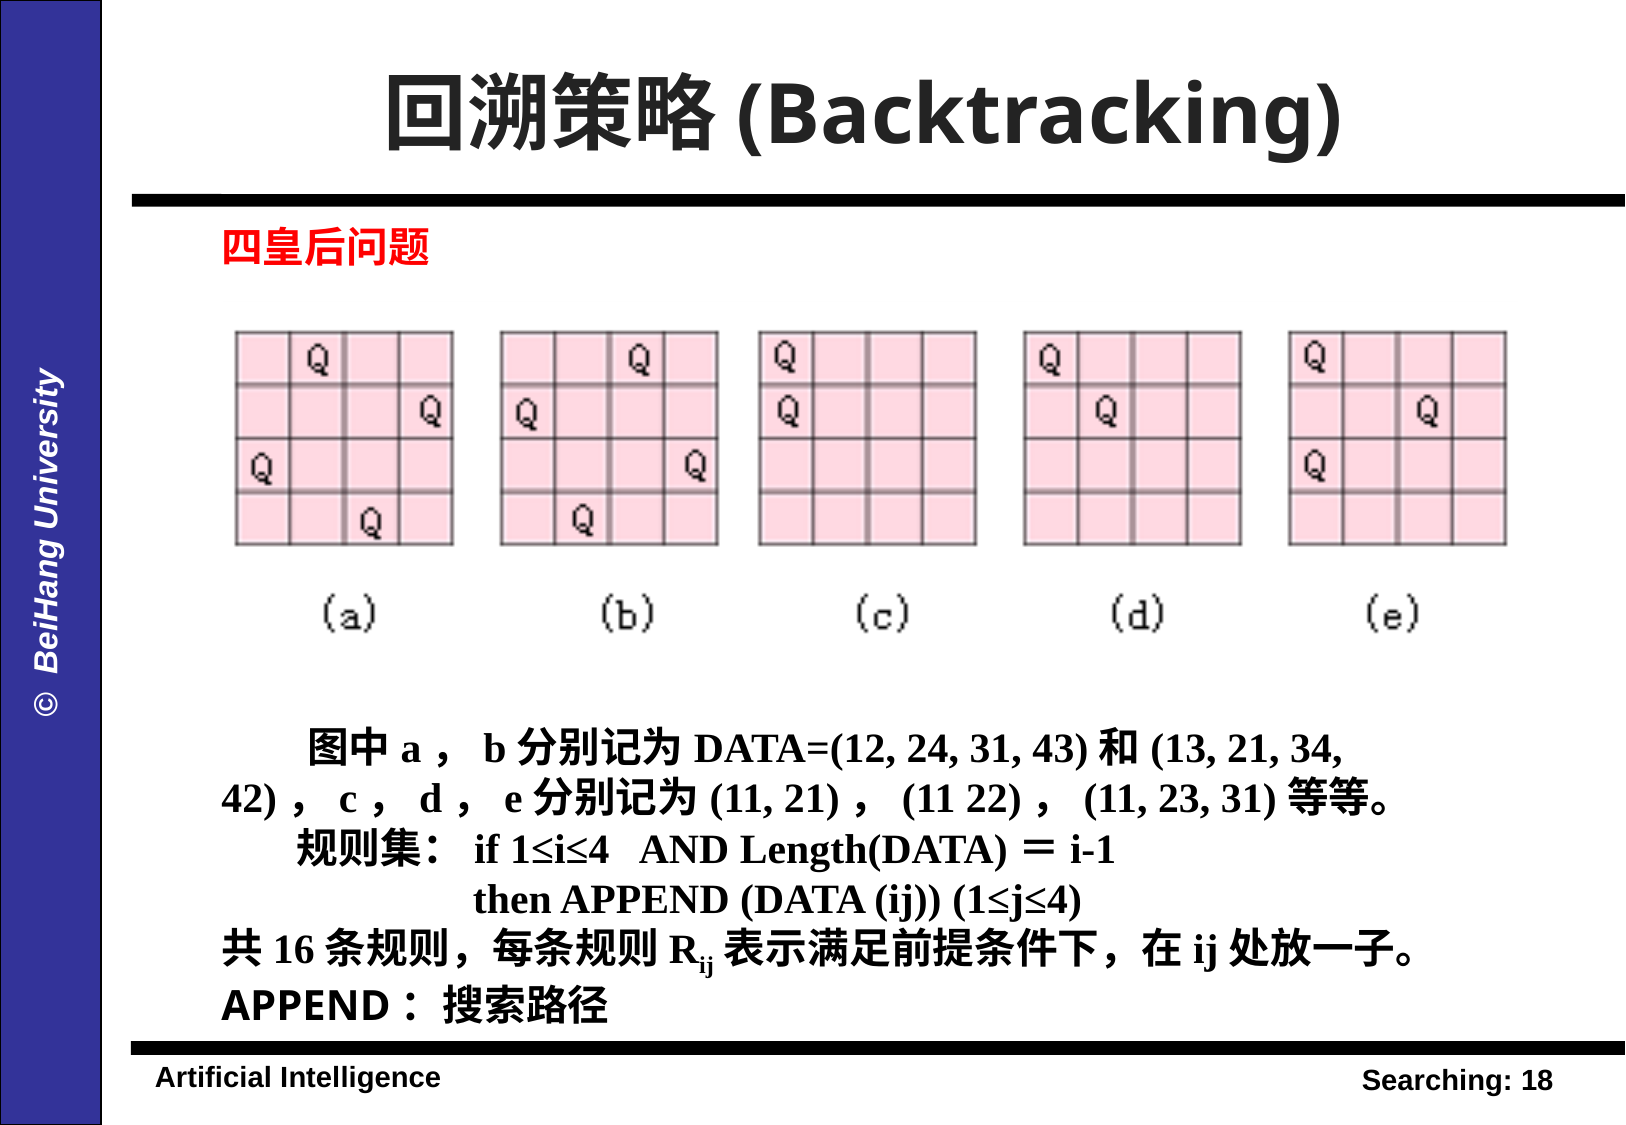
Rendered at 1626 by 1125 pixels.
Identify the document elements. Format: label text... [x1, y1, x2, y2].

text_box 四皇后问题 图中a，b分别记为DATA=(12, 24, 31, 43)和(13, 21, 34, 42)，c，d，e分别记为(11, 21)，(11 22)，(11, 23, 31)等等。 规则集：if 1≤i≤4 AND Length(DATA)＝i-1 then APPEND (DATA (ij)) (1≤j≤4) 共16条规则，每条规则Rij表示满足前提条件下，在ij处放一子。 APPEND：搜索路径 [206, 221, 1534, 1036]
picture [223, 299, 1518, 704]
text_box 回溯策略(Backtracking) [138, 32, 1589, 187]
